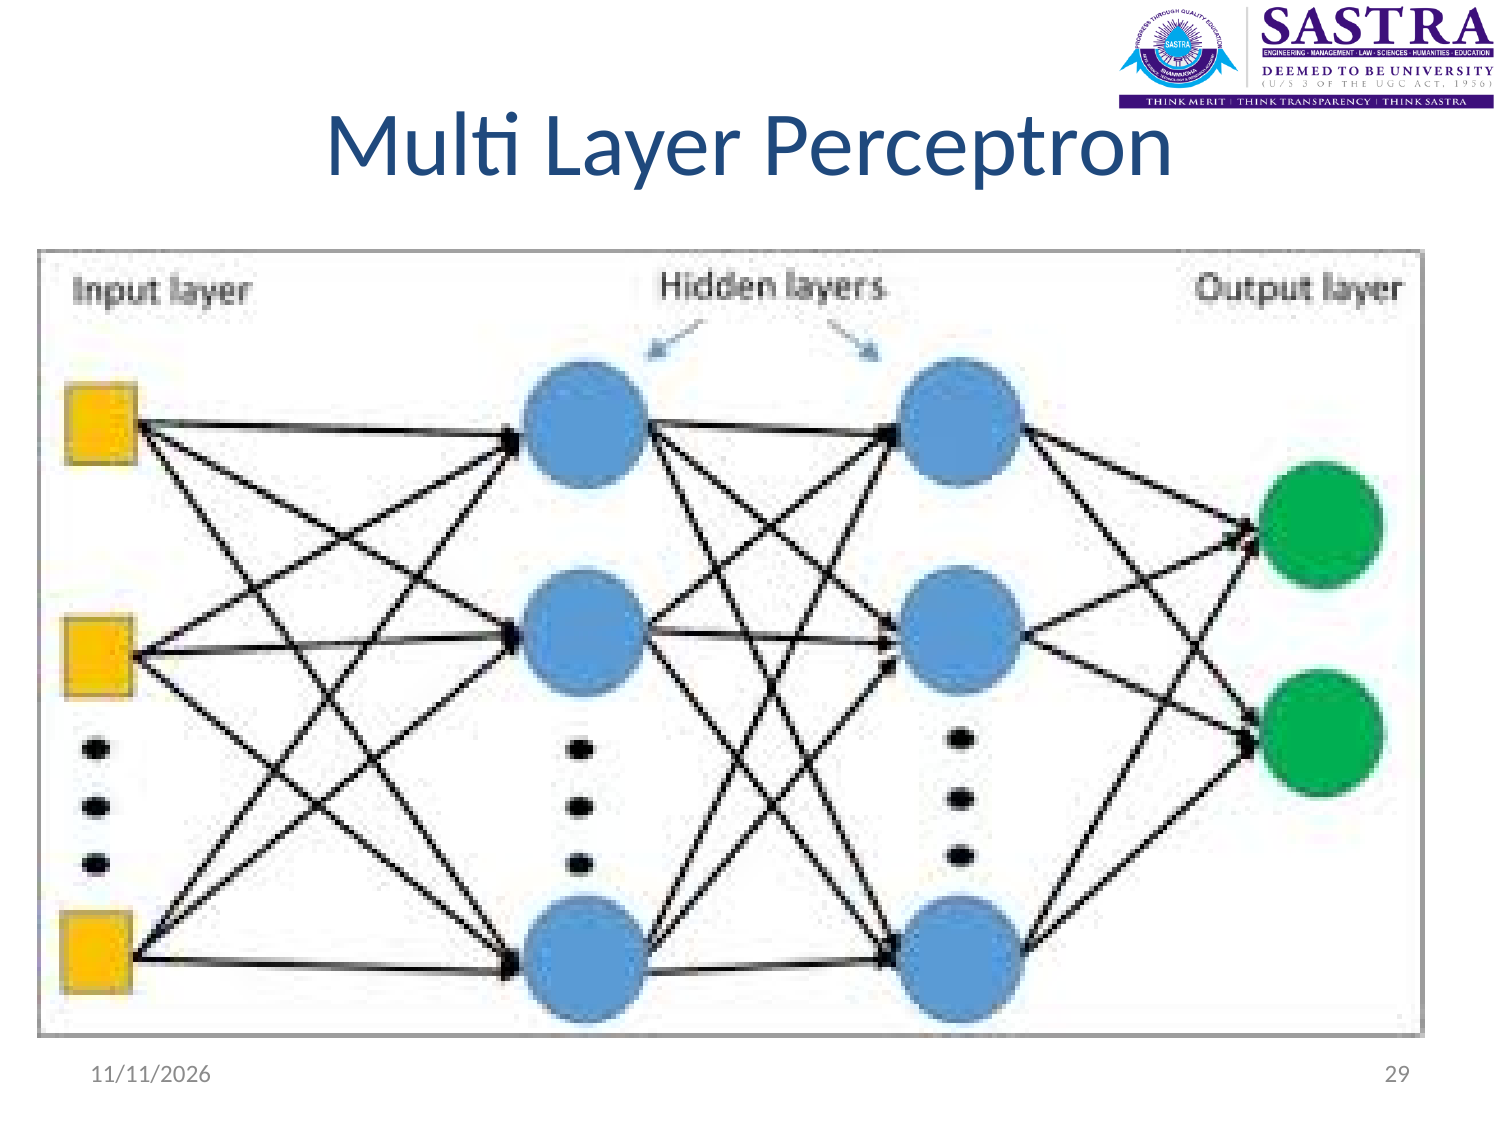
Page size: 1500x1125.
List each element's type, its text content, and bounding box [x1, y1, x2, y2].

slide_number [75, 1047, 425, 1103]
picture [37, 249, 1426, 1038]
title Multi Layer Perceptron [75, 45, 1425, 233]
slide_number 29 [1074, 1045, 1425, 1103]
picture [1115, 0, 1500, 112]
